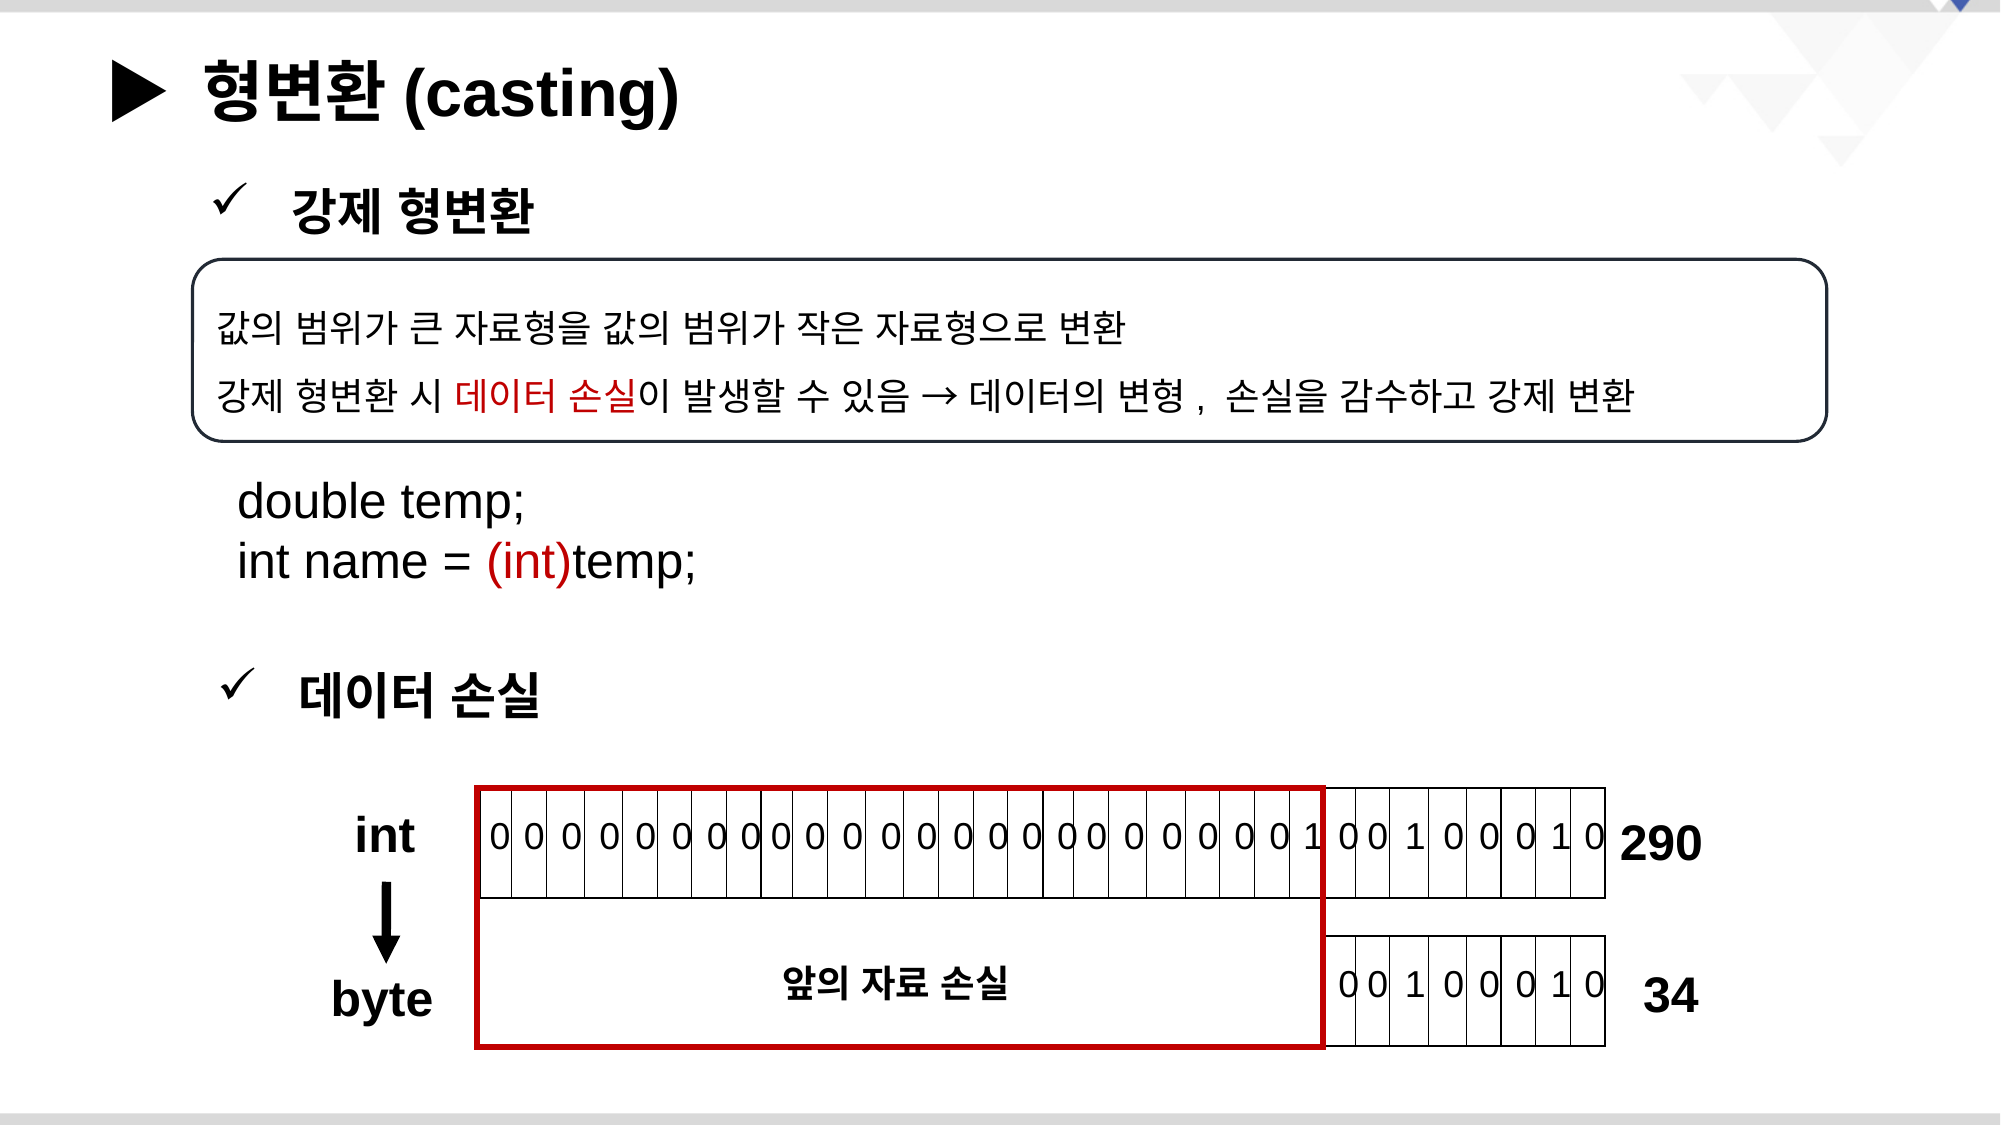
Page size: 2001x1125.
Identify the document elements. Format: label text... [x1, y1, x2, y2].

text_box byte [316, 959, 476, 1034]
picture [0, 0, 2001, 1113]
text_box 290 [1606, 803, 1817, 878]
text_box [1323, 935, 1606, 1046]
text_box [480, 787, 1606, 899]
text_box 강제 형변환 [194, 172, 551, 248]
text_box ▶ 형변환(casting) [90, 42, 1980, 137]
text_box [476, 787, 1324, 1048]
text_box double temp; int name = (int)temp; [222, 460, 1272, 596]
text_box 34 [1628, 955, 1840, 1031]
text_box 데이터 손실 [202, 656, 559, 732]
text_box 값의 범위가 큰 자료형을 값의 범위가 작은 자료형으로 변환 강제 형변환 시 데이터 손실이 발생할 수 있음 → 데이터의 변형, 손실을 감수하고 강제 변환 [191, 258, 1828, 443]
text_box int [339, 795, 456, 870]
text_box 앞의 자료 손실 [532, 952, 1260, 1013]
